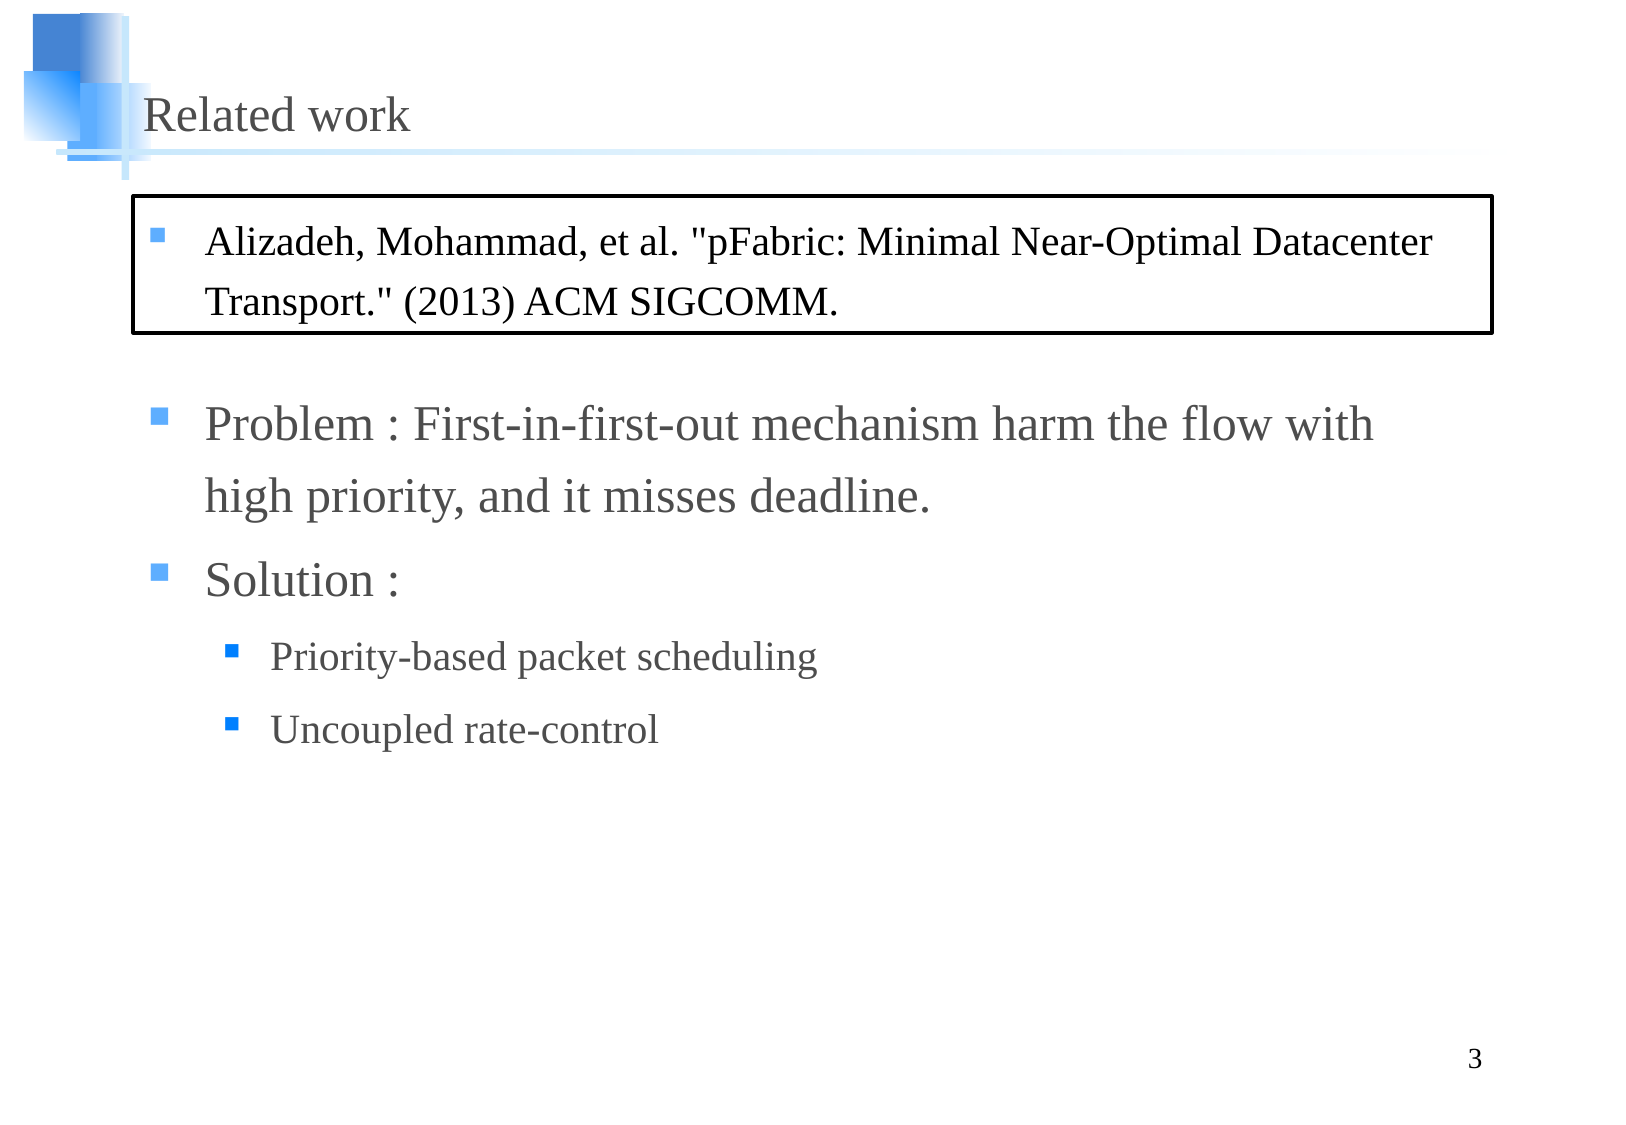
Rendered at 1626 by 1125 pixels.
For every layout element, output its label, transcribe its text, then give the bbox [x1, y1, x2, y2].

slide_number 3 [1159, 1035, 1498, 1083]
text_box Alizadeh, Mohammad, et al. "pFabric: Minimal Near-Optimal Datacenter Transport." (2013) ACM SIGCOMM. [131, 194, 1494, 335]
title Related work [127, 54, 1522, 149]
list Problem : First-in-first-out mechanism harm the flow with high priority, and it misses deadline. Solution : Priority-based packet scheduling Uncoupled rate-control [133, 370, 1492, 970]
